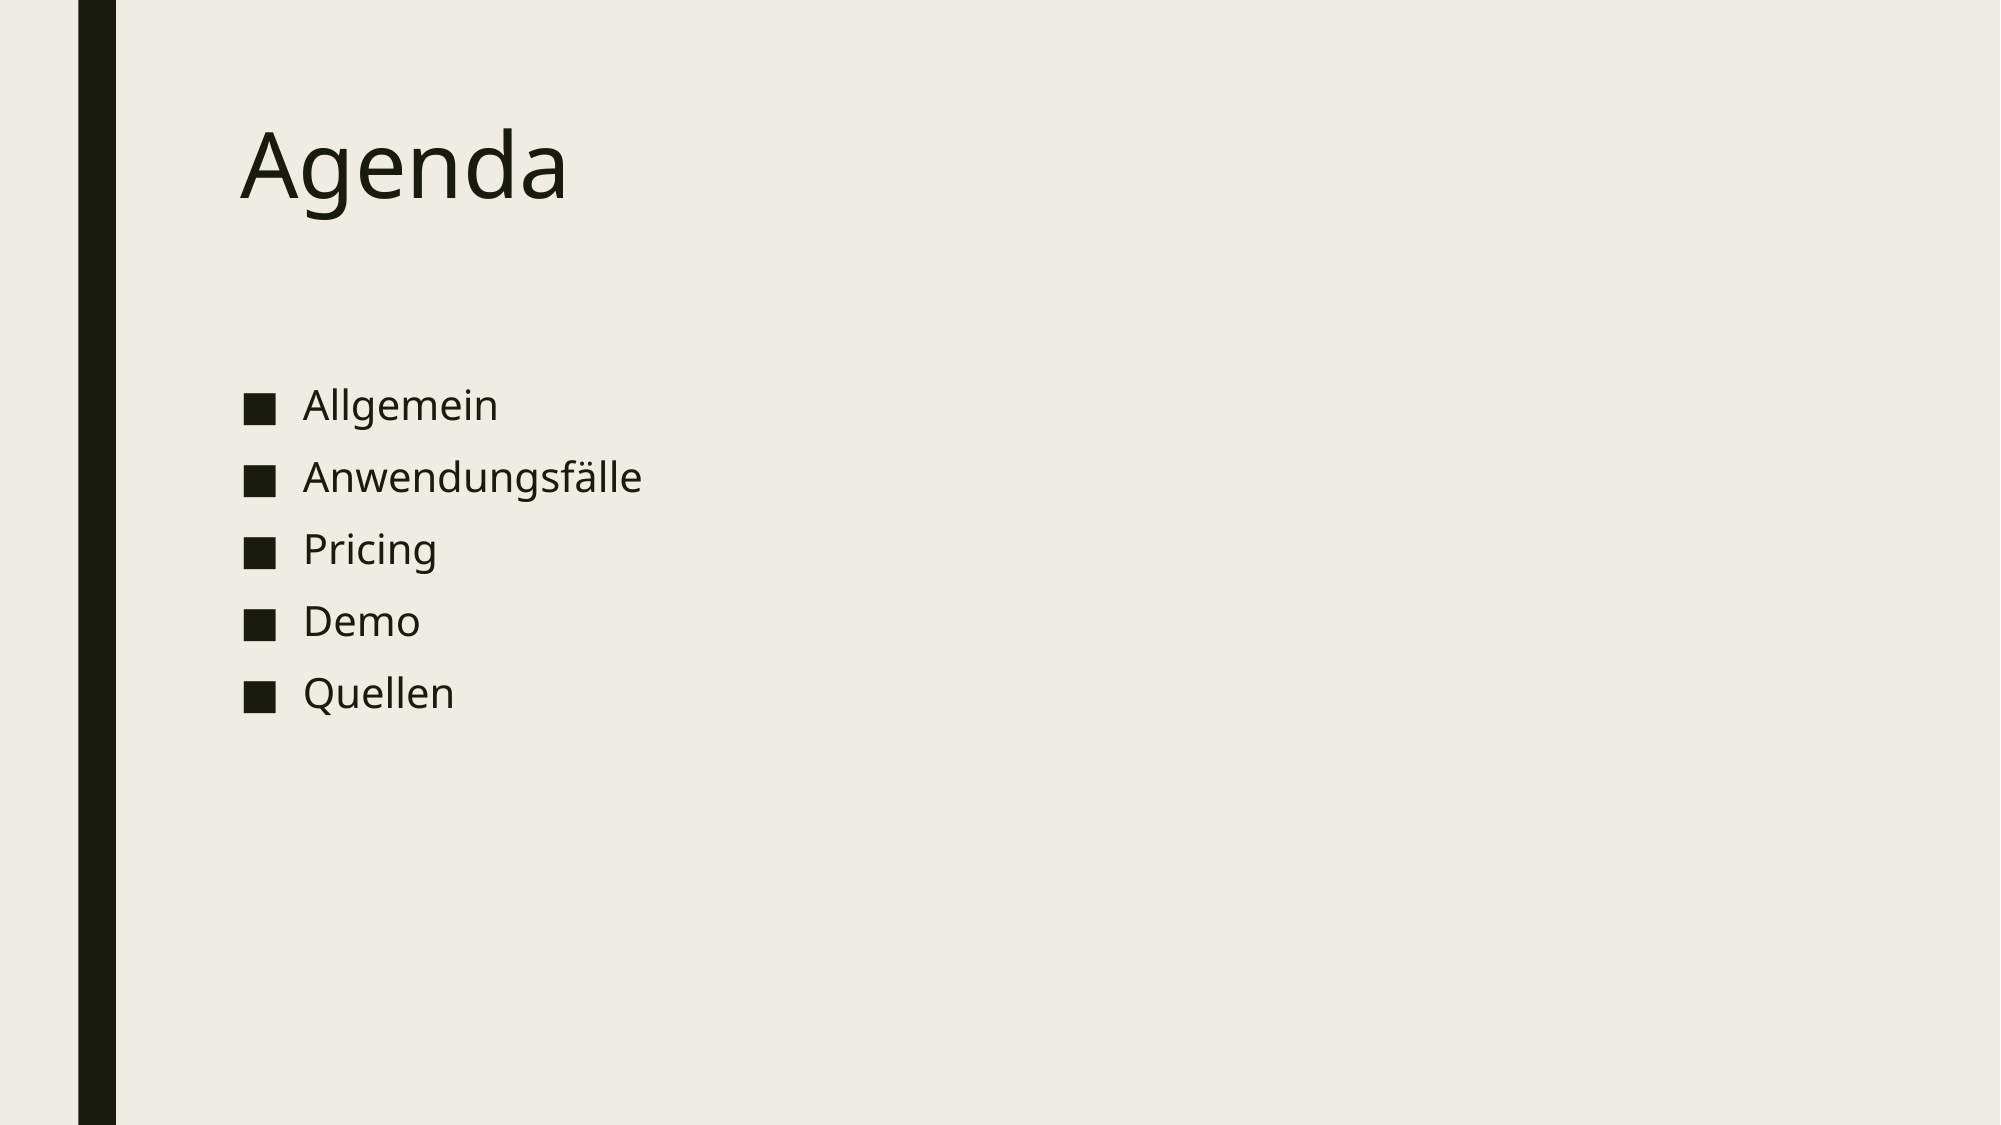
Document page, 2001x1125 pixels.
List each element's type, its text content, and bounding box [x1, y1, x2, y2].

list Allgemein Anwendungsfälle Pricing Demo Quellen [225, 375, 1800, 963]
title Agenda [225, 112, 1800, 357]
